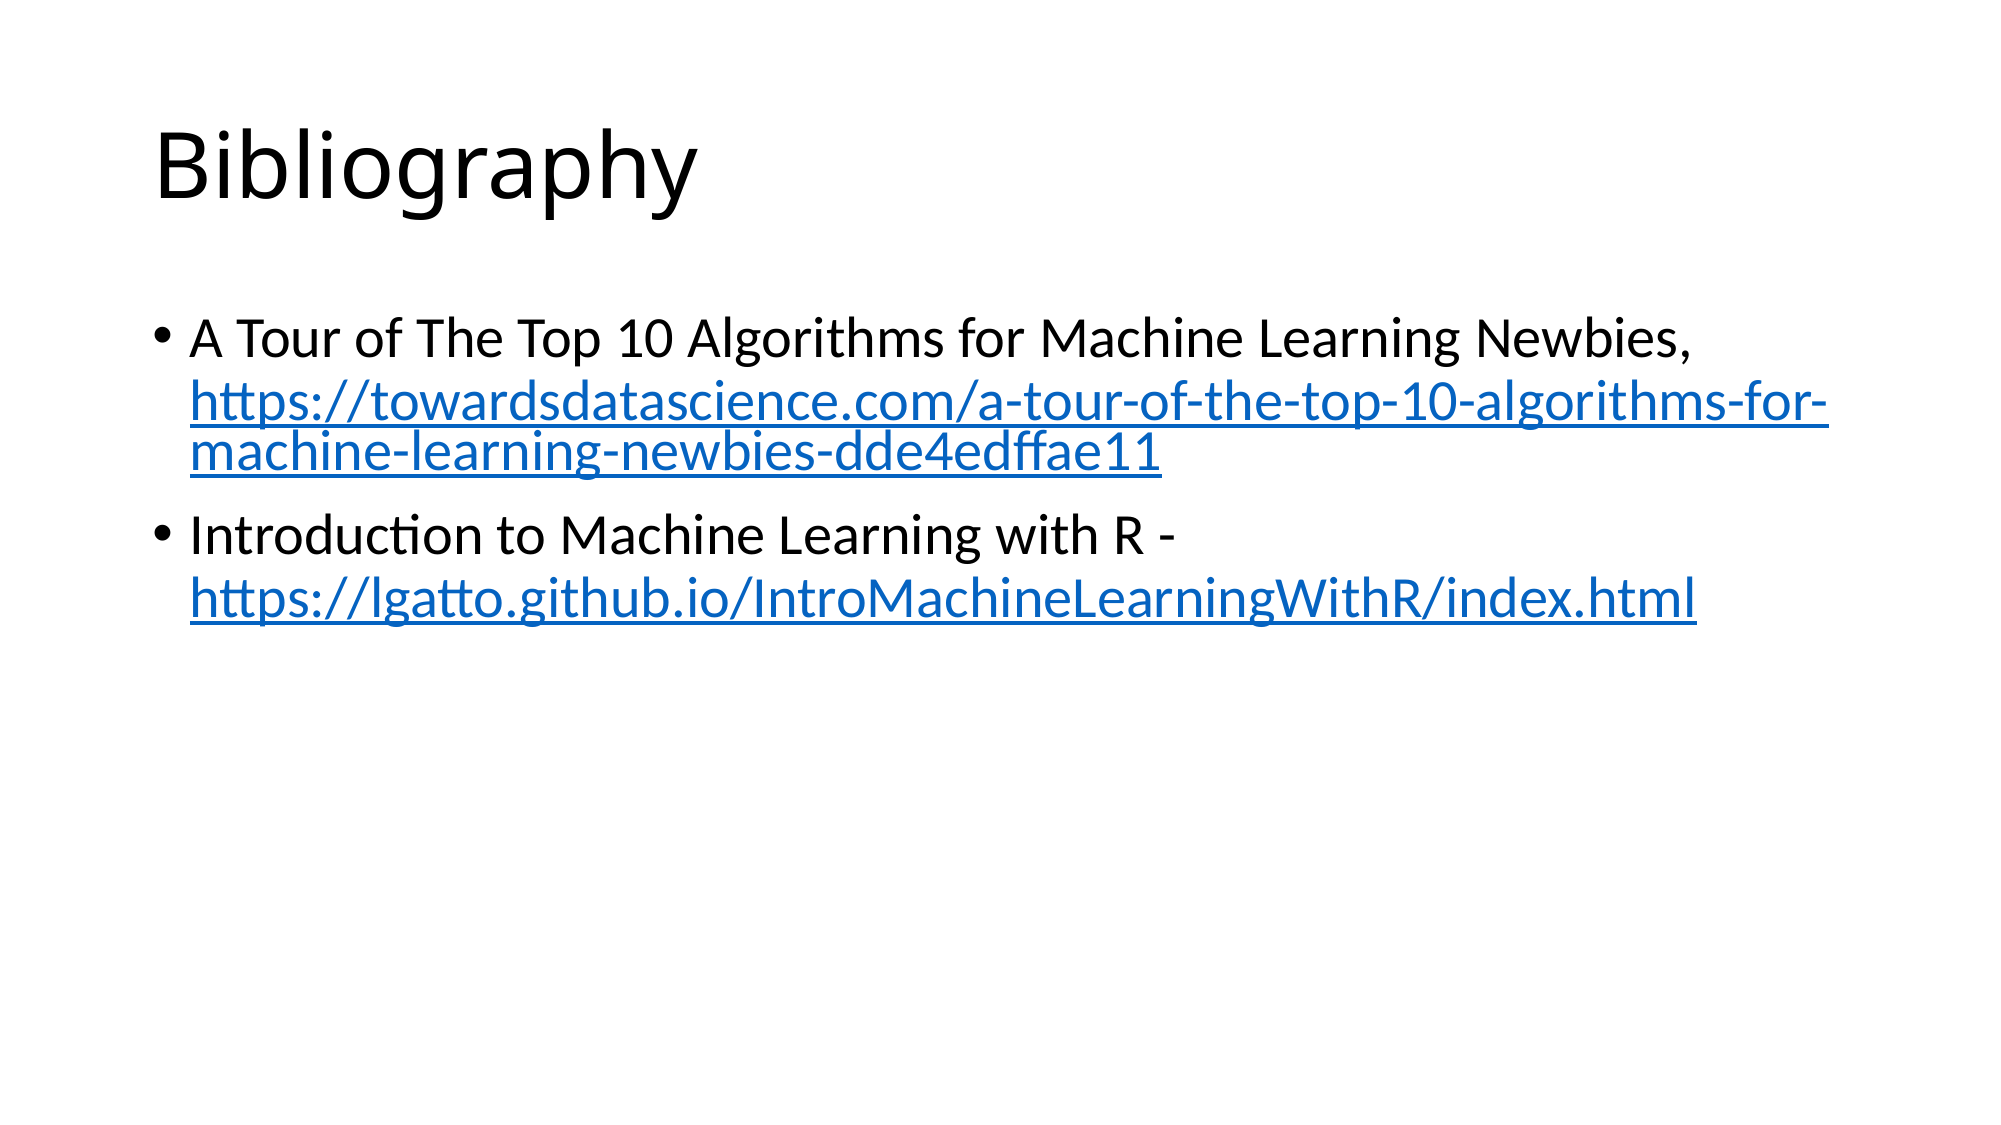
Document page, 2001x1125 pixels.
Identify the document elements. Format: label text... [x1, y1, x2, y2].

title Bibliography [137, 59, 1863, 278]
list A Tour of The Top 10 Algorithms for Machine Learning Newbies, https://towardsdatascience.com/a-tour-of-the-top-10-algorithms-for-machine-learning-newbies-dde4edffae11 Introduction to Machine Learning with R - https://lgatto.github.io/IntroMachineLearningWithR/index.html [137, 299, 1863, 1014]
